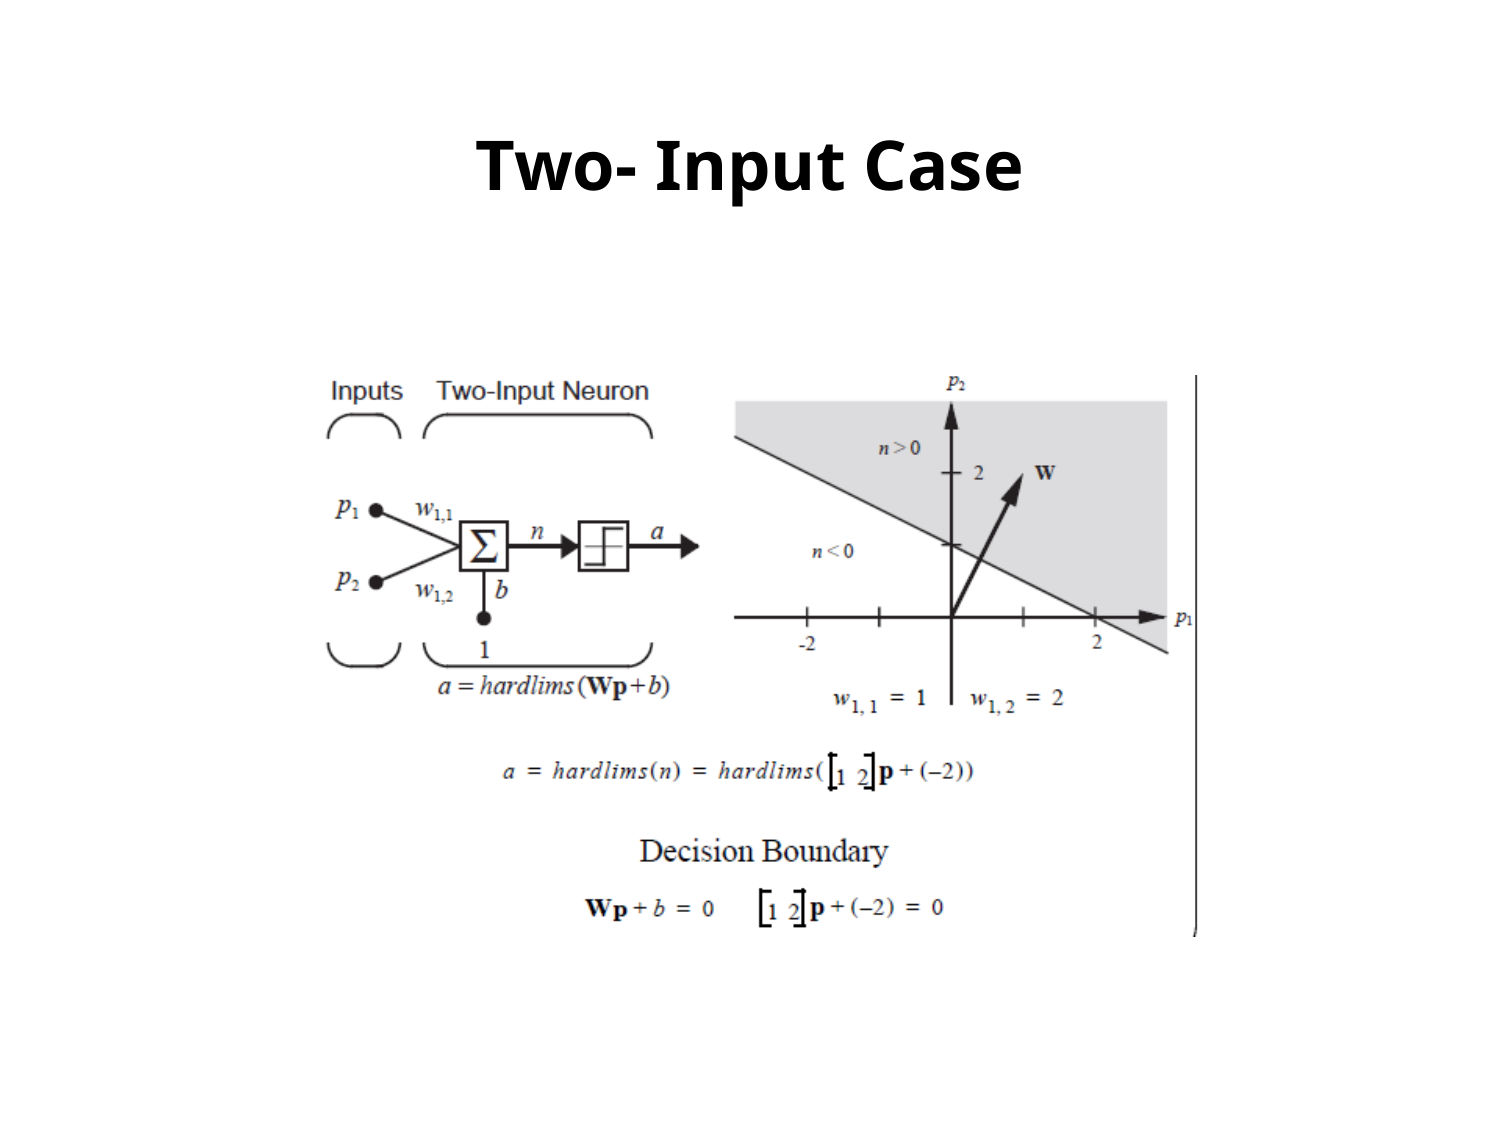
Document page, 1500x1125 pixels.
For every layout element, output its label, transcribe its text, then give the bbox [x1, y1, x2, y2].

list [295, 375, 1205, 937]
title Two- Input Case [103, 59, 1397, 278]
